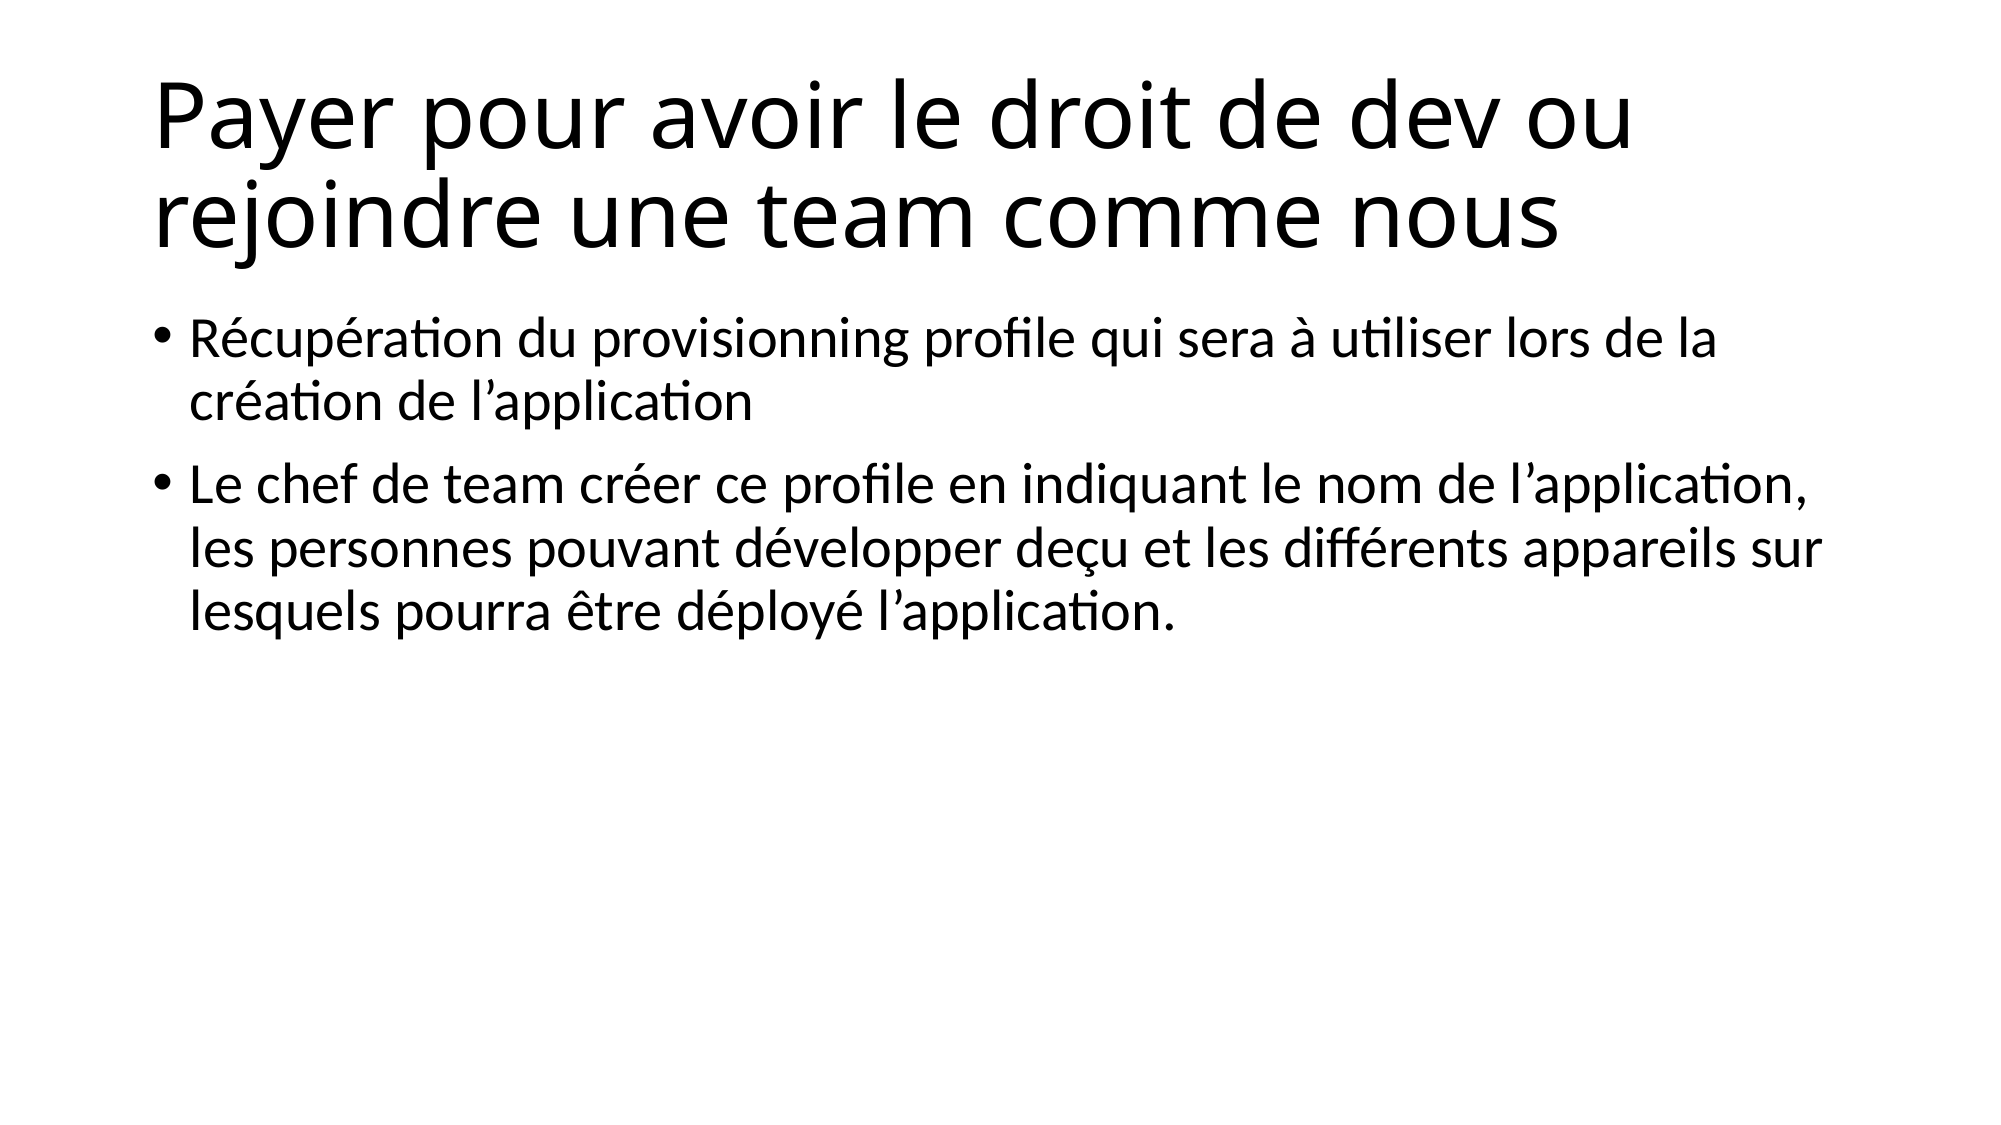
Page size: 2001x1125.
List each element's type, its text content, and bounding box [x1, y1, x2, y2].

list Récupération du provisionning profile qui sera à utiliser lors de la création de l’application Le chef de team créer ce profile en indiquant le nom de l’application, les personnes pouvant développer deçu et les différents appareils sur lesquels pourra être déployé l’application. [137, 299, 1863, 1014]
title Payer pour avoir le droit de dev ou rejoindre une team comme nous [137, 59, 1863, 278]
